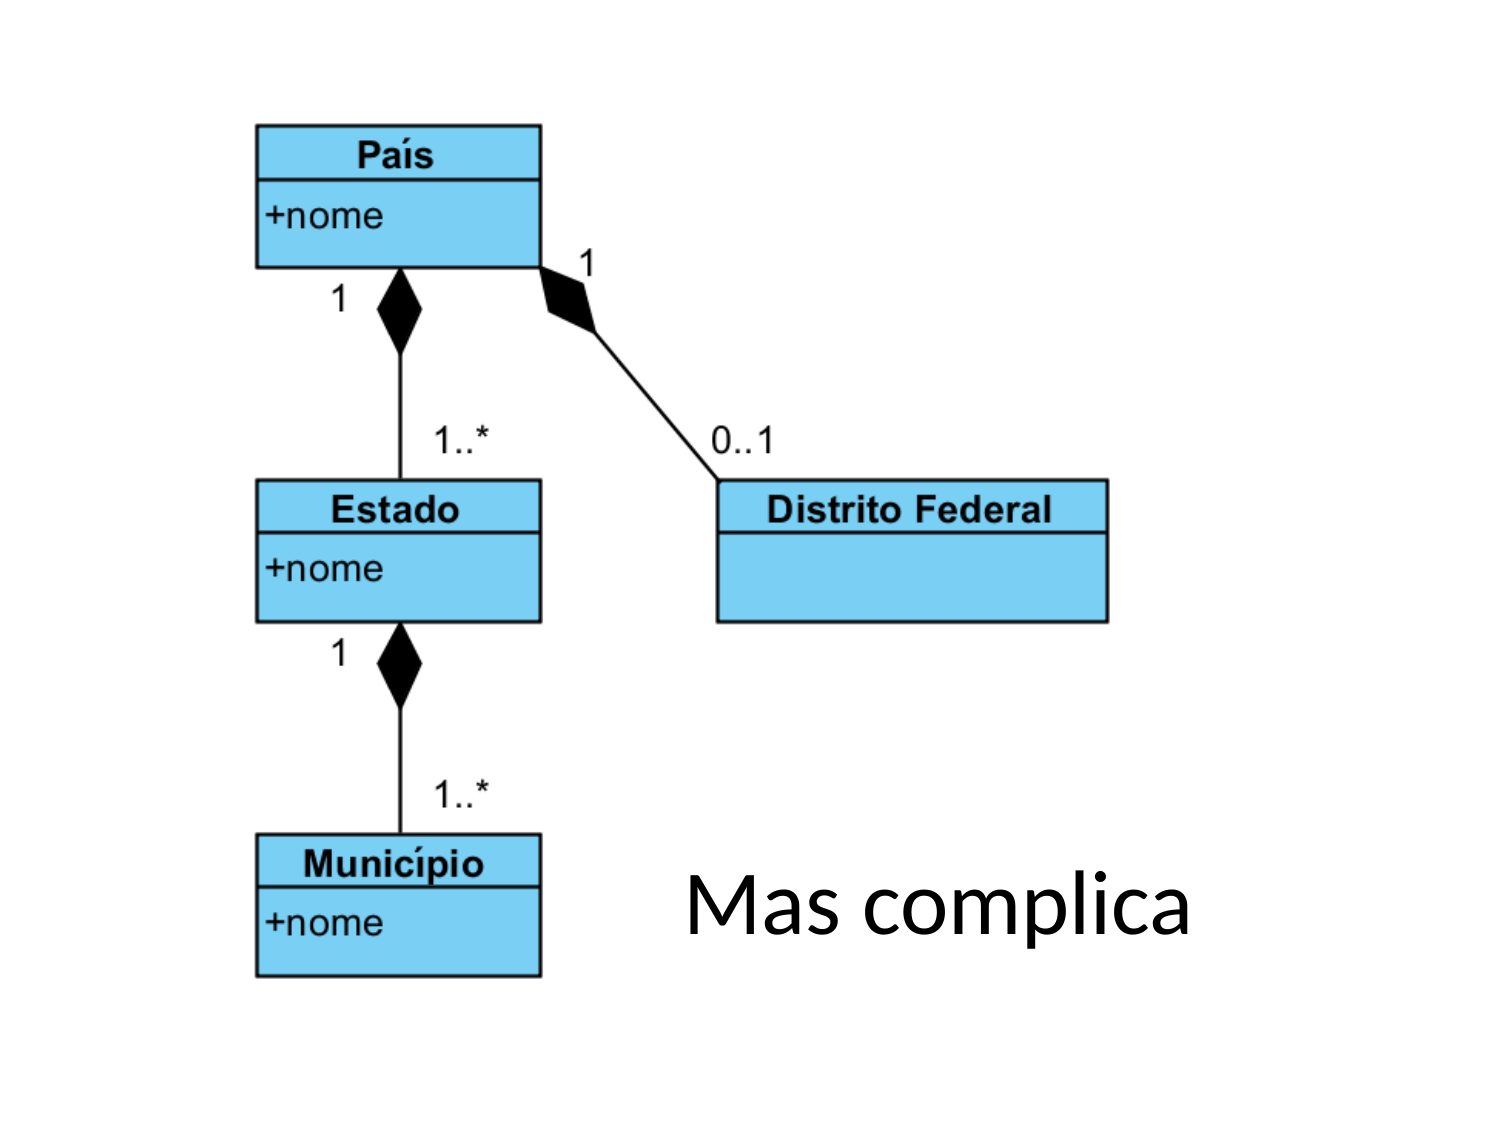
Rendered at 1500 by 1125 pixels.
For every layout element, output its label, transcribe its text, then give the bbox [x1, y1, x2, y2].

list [218, 113, 1130, 1006]
title Mas complica [631, 716, 1247, 1080]
